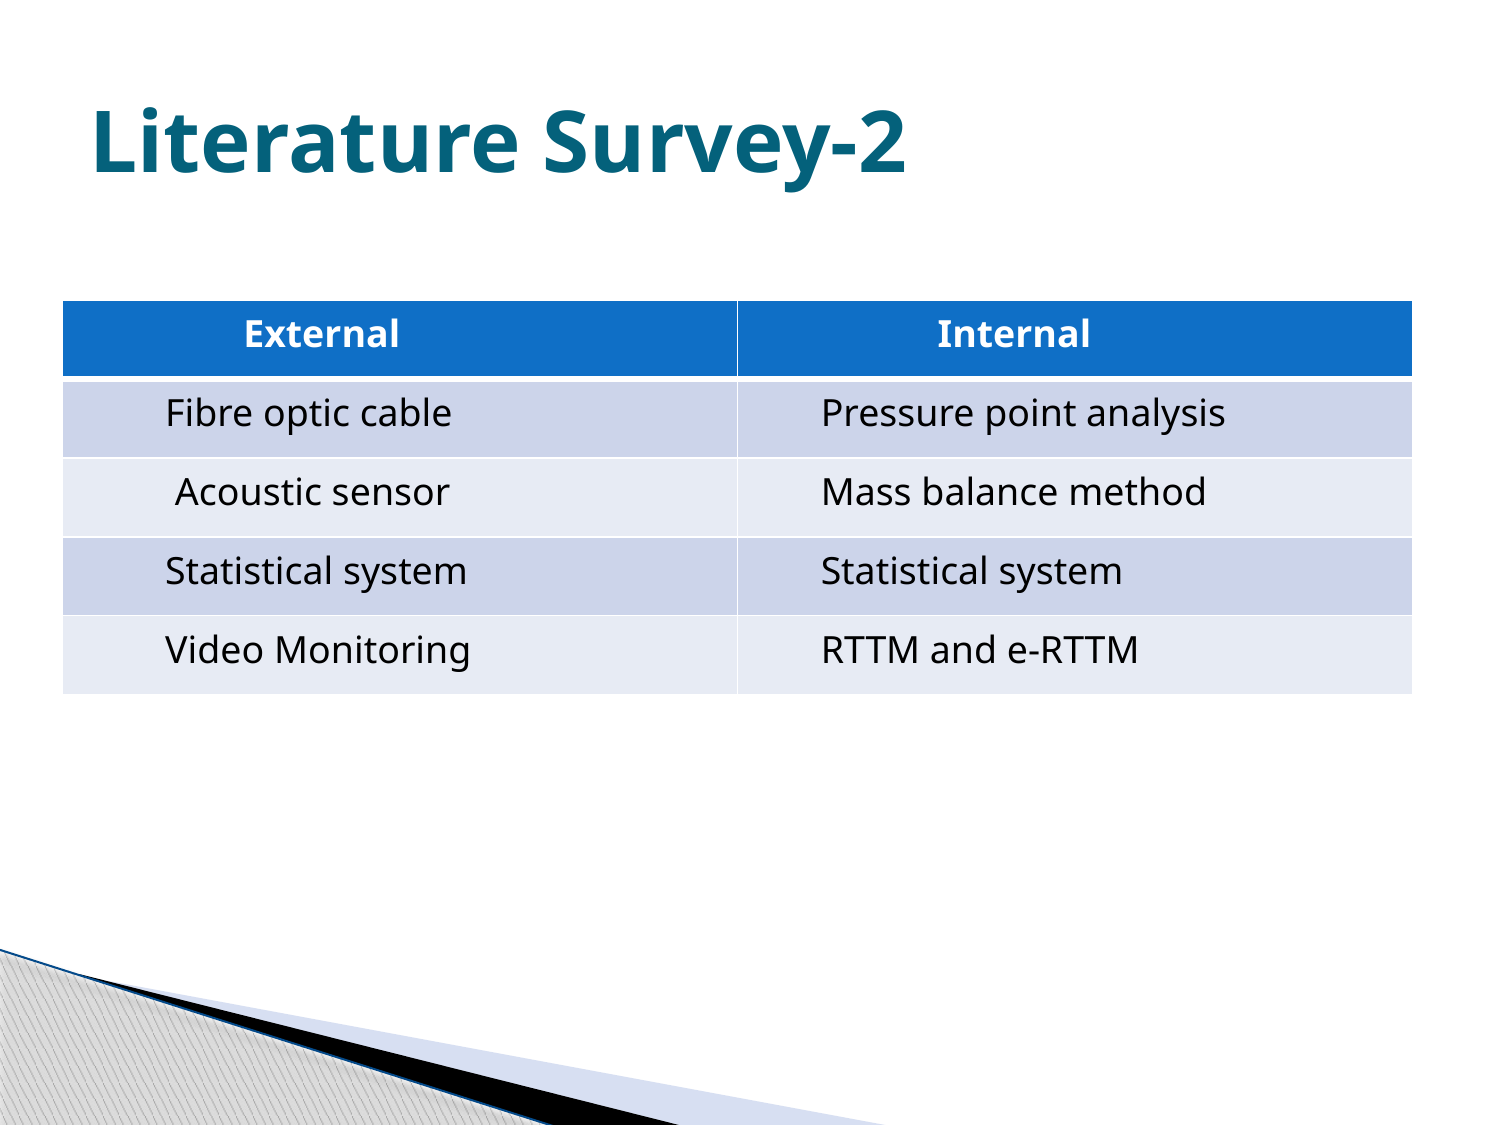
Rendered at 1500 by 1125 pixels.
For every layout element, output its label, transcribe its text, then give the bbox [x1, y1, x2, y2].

table_cell Fibre optic cable [63, 382, 737, 457]
table_cell Pressure point analysis [738, 382, 1412, 457]
table_header External [63, 301, 737, 376]
table_cell Mass balance method [738, 459, 1412, 536]
title Literature Survey-2 [75, 45, 1425, 233]
table_cell Video Monitoring [63, 616, 737, 694]
table_cell Acoustic sensor [63, 459, 737, 536]
table_header Internal [738, 301, 1412, 376]
table_cell Statistical system [738, 538, 1412, 615]
table_cell RTTM and e-RTTM [738, 616, 1412, 694]
table_cell Statistical system [63, 538, 737, 615]
